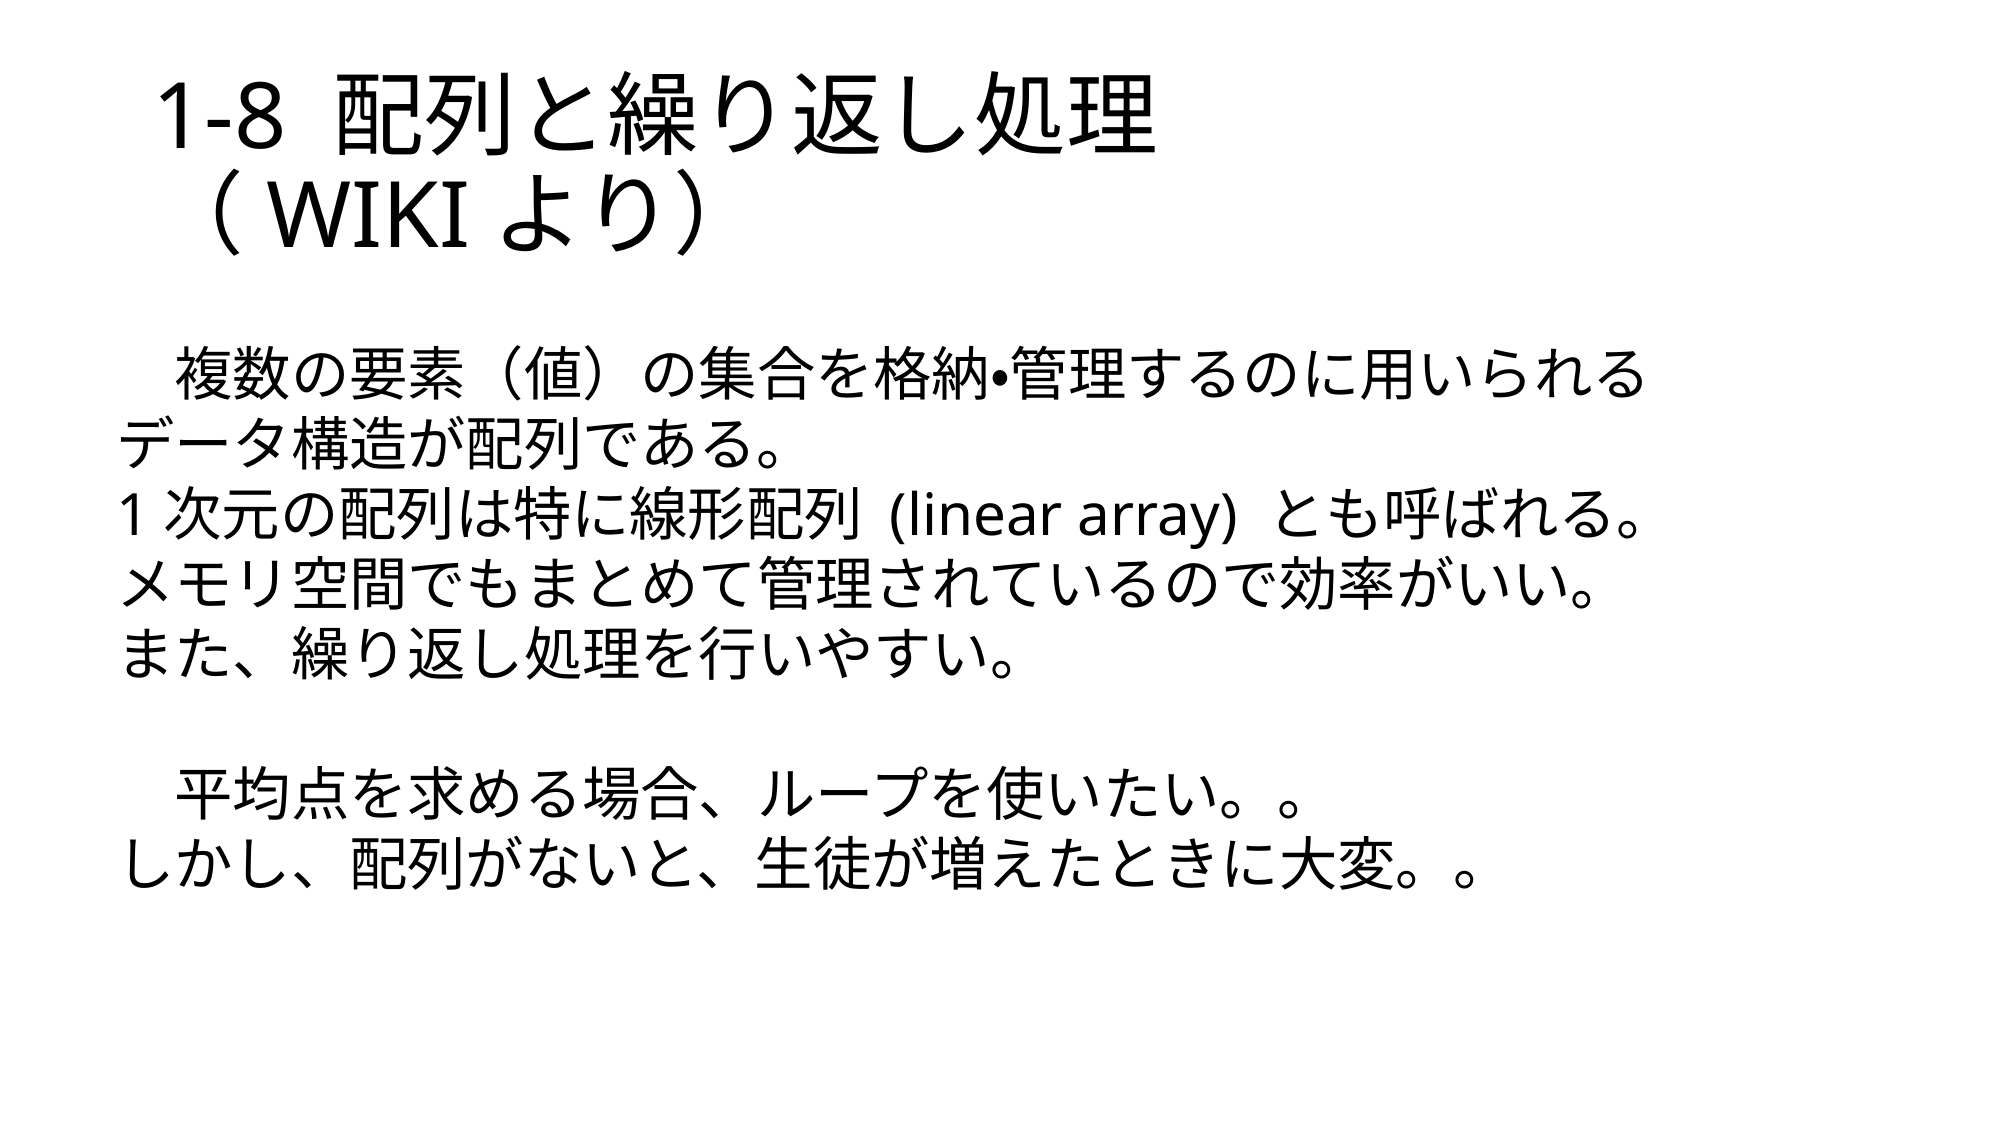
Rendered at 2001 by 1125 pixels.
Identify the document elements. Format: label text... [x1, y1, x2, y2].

title 1-8 配列と繰り返し処理 （WIKIより） [137, 59, 1863, 278]
text_box 複数の要素（値）の集合を格納・管理するのに用いられるデータ構造が配列である。 1次元の配列は特に線形配列 (linear array) とも呼ばれる。 メモリ空間でもまとめて管理されているので効率がいい。 また、繰り返し処理を行いやすい。 平均点を求める場合、ループを使いたい。。 しかし、配列がないと、生徒が増えたときに大変。。 [101, 329, 1777, 905]
